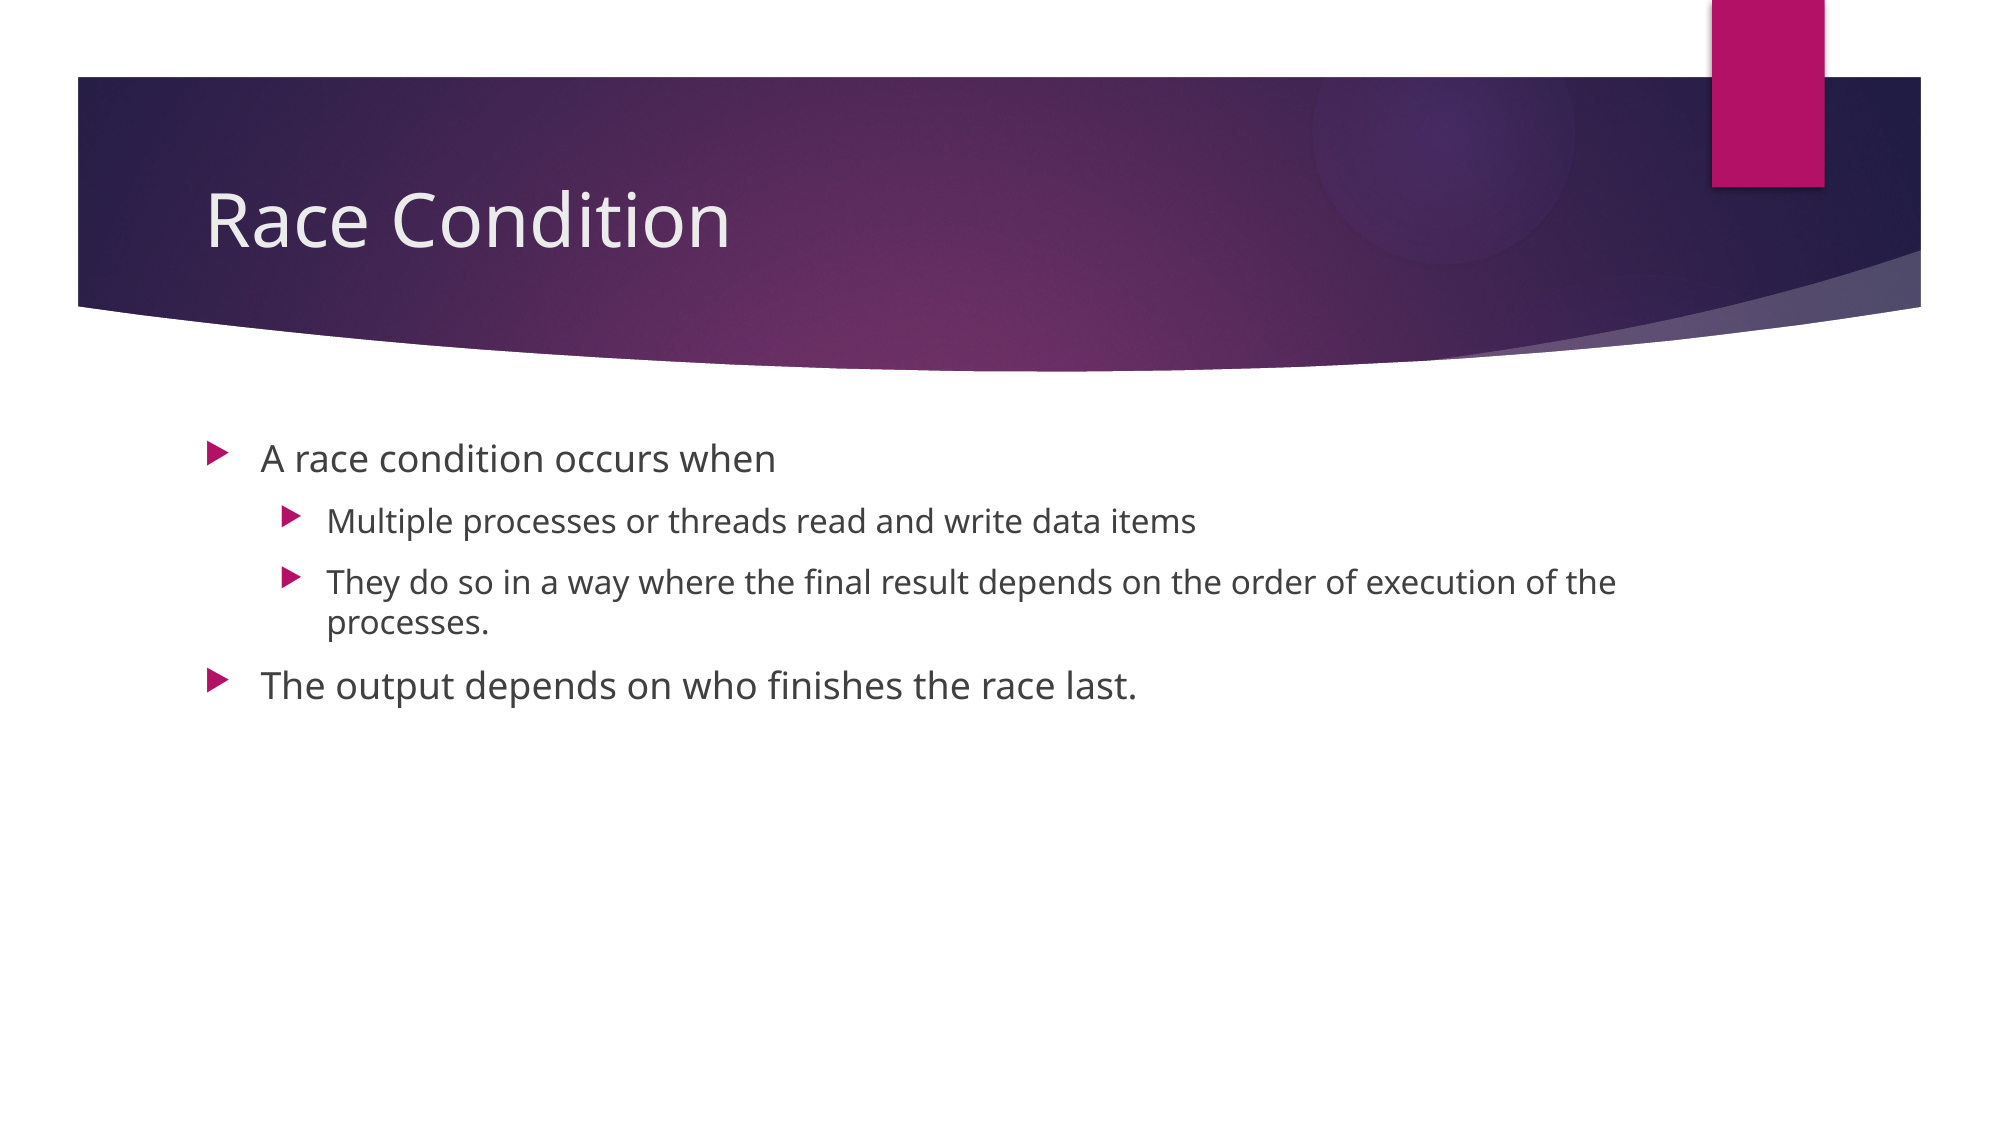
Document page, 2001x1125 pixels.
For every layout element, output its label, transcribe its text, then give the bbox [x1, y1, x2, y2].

title Race Condition [189, 159, 1627, 276]
list A race condition occurs when Multiple processes or threads read and write data items They do so in a way where the final result depends on the order of execution of the processes. The output depends on who finishes the race last. [189, 427, 1638, 988]
